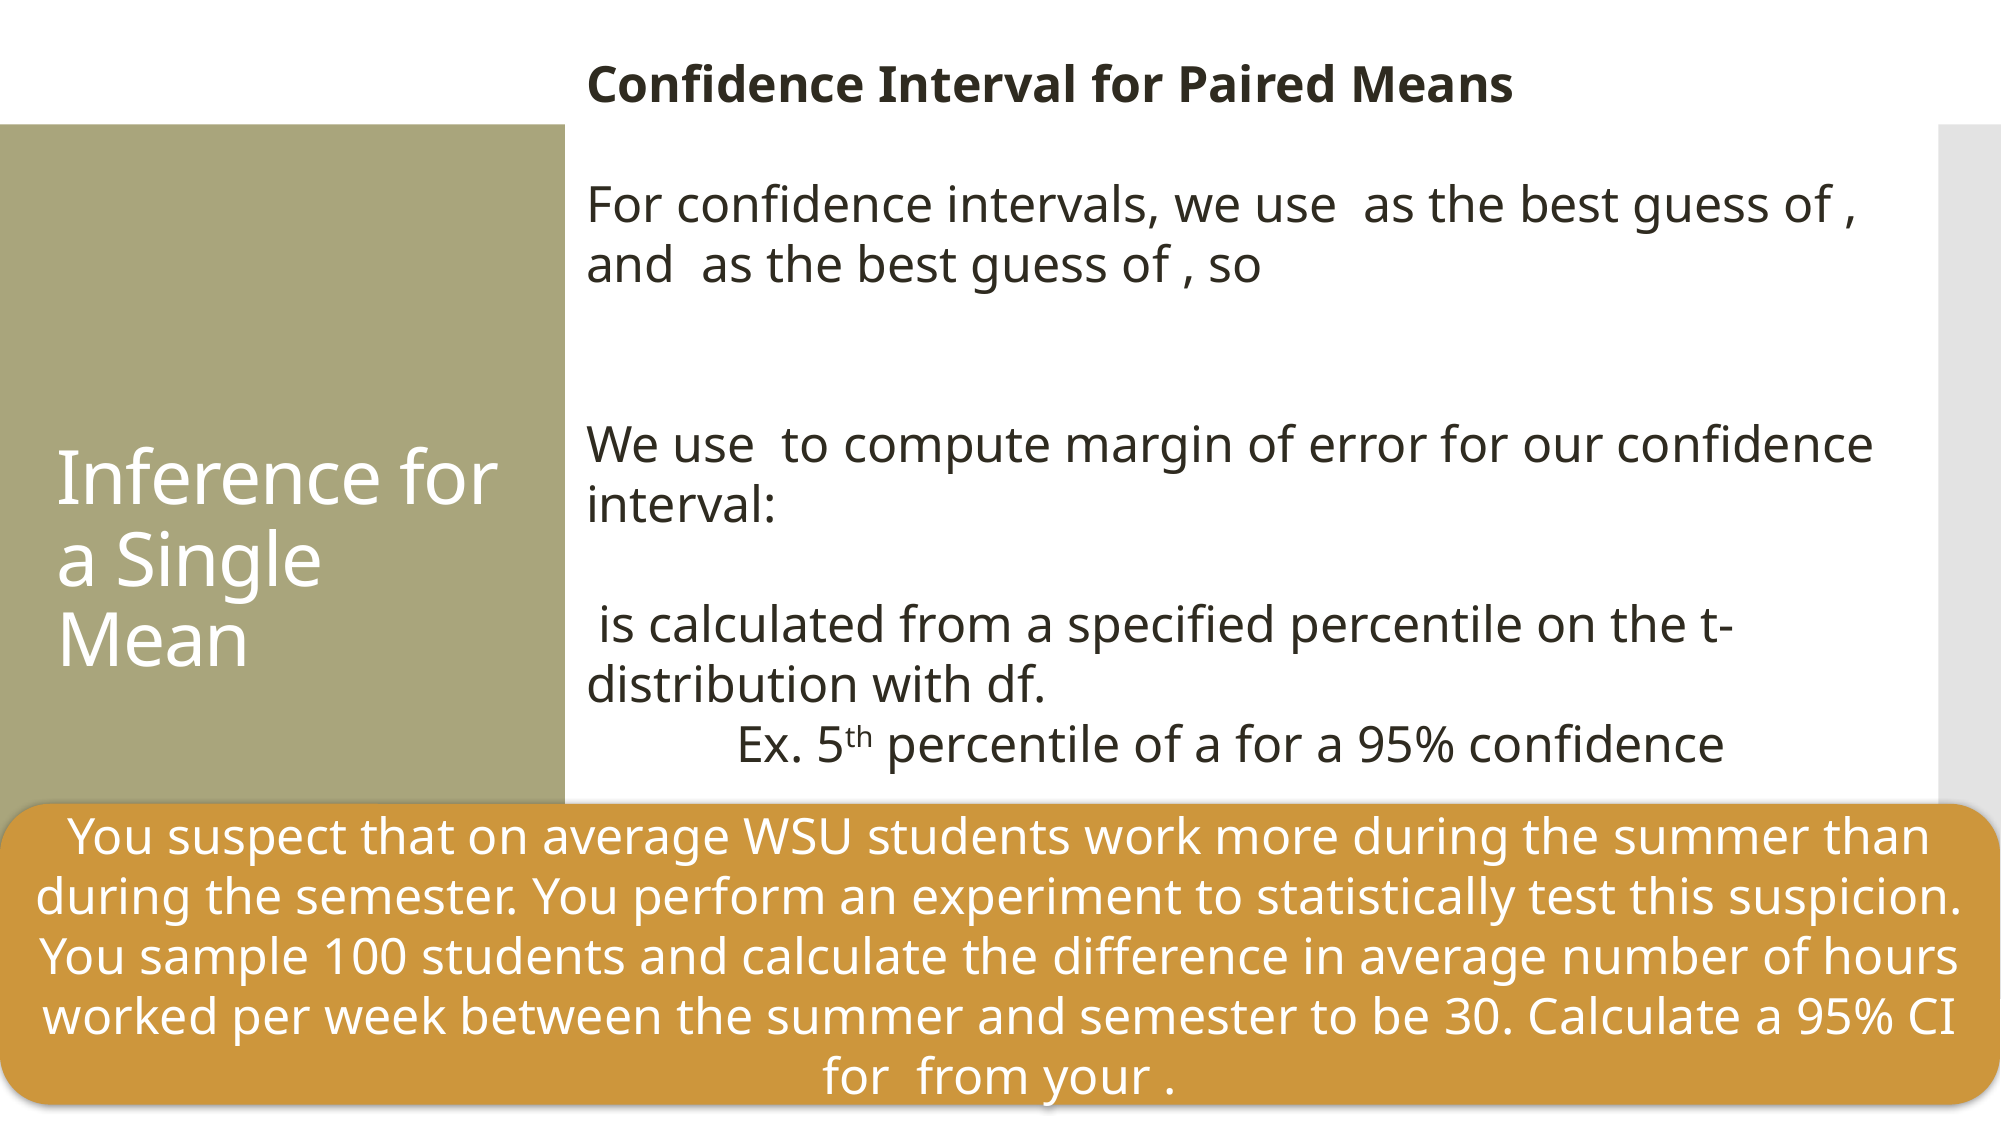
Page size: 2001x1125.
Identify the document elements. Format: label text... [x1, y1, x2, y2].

title Inference for a Single Mean [41, 184, 525, 800]
